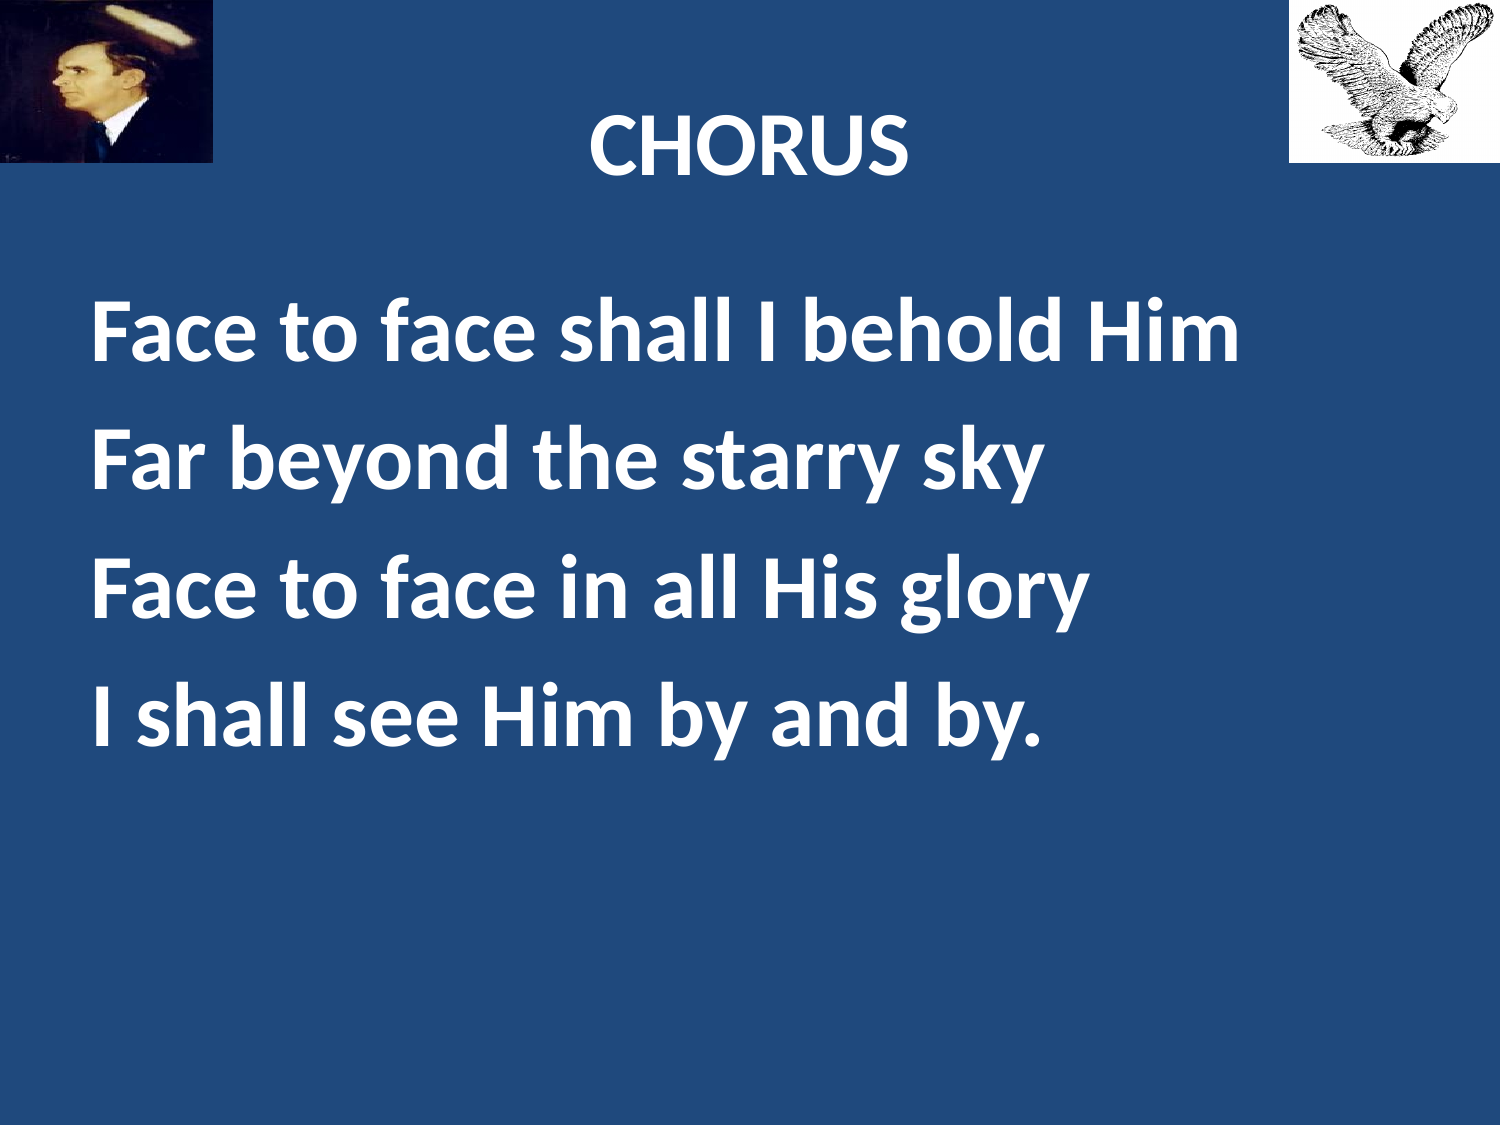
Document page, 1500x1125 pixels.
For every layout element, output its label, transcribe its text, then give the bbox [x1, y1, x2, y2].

picture [0, 0, 213, 163]
picture [1288, 0, 1500, 163]
list Face to face shall I behold Him Far beyond the starry sky Face to face in all His glory I shall see Him by and by. [75, 262, 1425, 1005]
title CHORUS [75, 45, 1425, 233]
